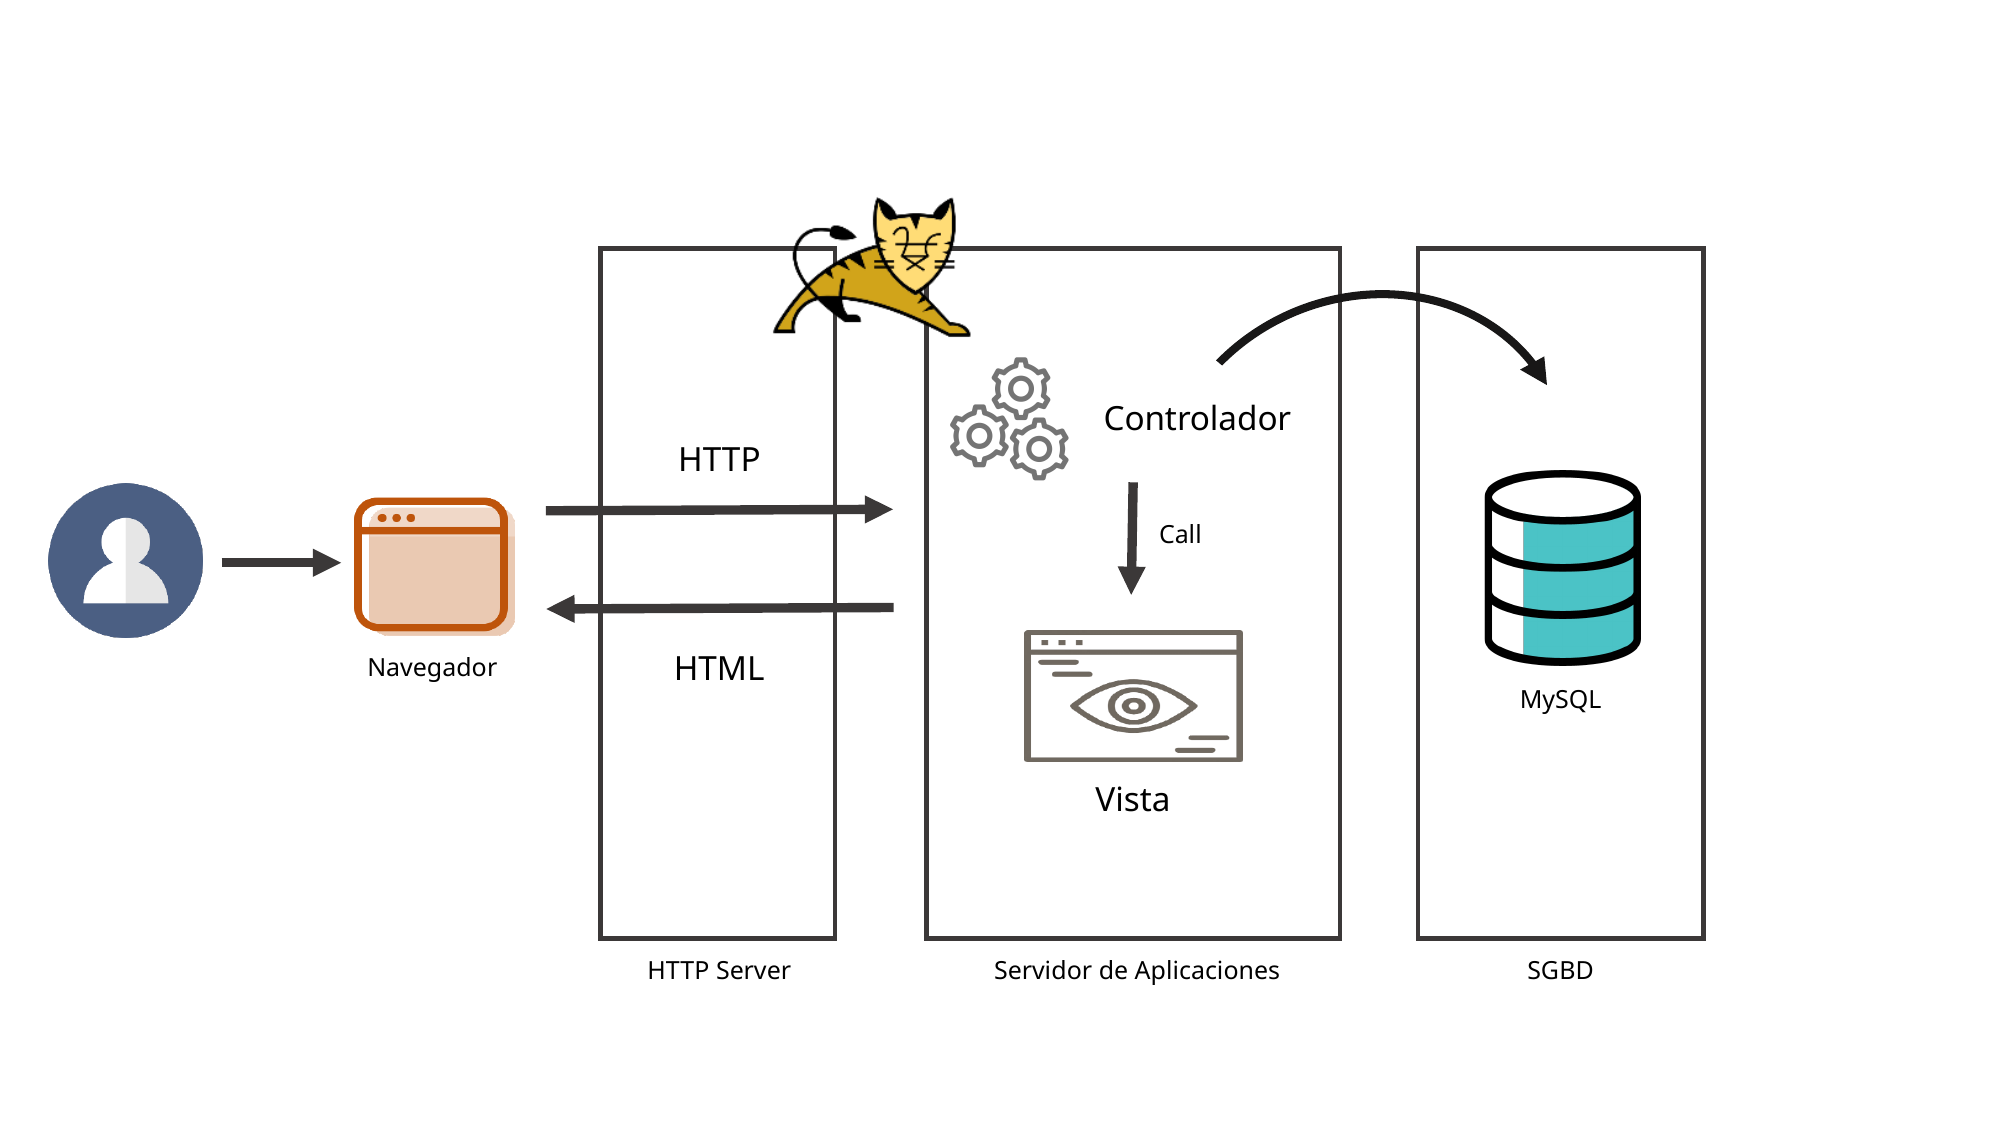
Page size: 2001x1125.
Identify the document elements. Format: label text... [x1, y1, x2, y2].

picture [354, 489, 515, 644]
text_box HTTP [663, 431, 776, 486]
text_box Navegador [352, 643, 513, 689]
text_box SGBD [1512, 946, 1609, 992]
text_box Servidor de Aplicaciones [979, 946, 1296, 992]
text_box Call [1144, 510, 1217, 556]
text_box Vista [1080, 770, 1186, 826]
text_box [600, 613, 836, 939]
picture [48, 483, 203, 638]
text_box [925, 247, 1341, 939]
picture [943, 352, 1074, 484]
picture [1470, 456, 1651, 676]
picture [1024, 630, 1243, 762]
text_box [1216, 290, 1547, 386]
text_box [600, 247, 836, 505]
text_box [1417, 247, 1705, 939]
text_box MySQL [1504, 676, 1617, 721]
text_box HTML [659, 639, 780, 695]
picture [767, 191, 994, 342]
text_box Controlador [1088, 390, 1307, 445]
text_box HTTP Server [632, 946, 807, 992]
text_box [600, 515, 836, 604]
